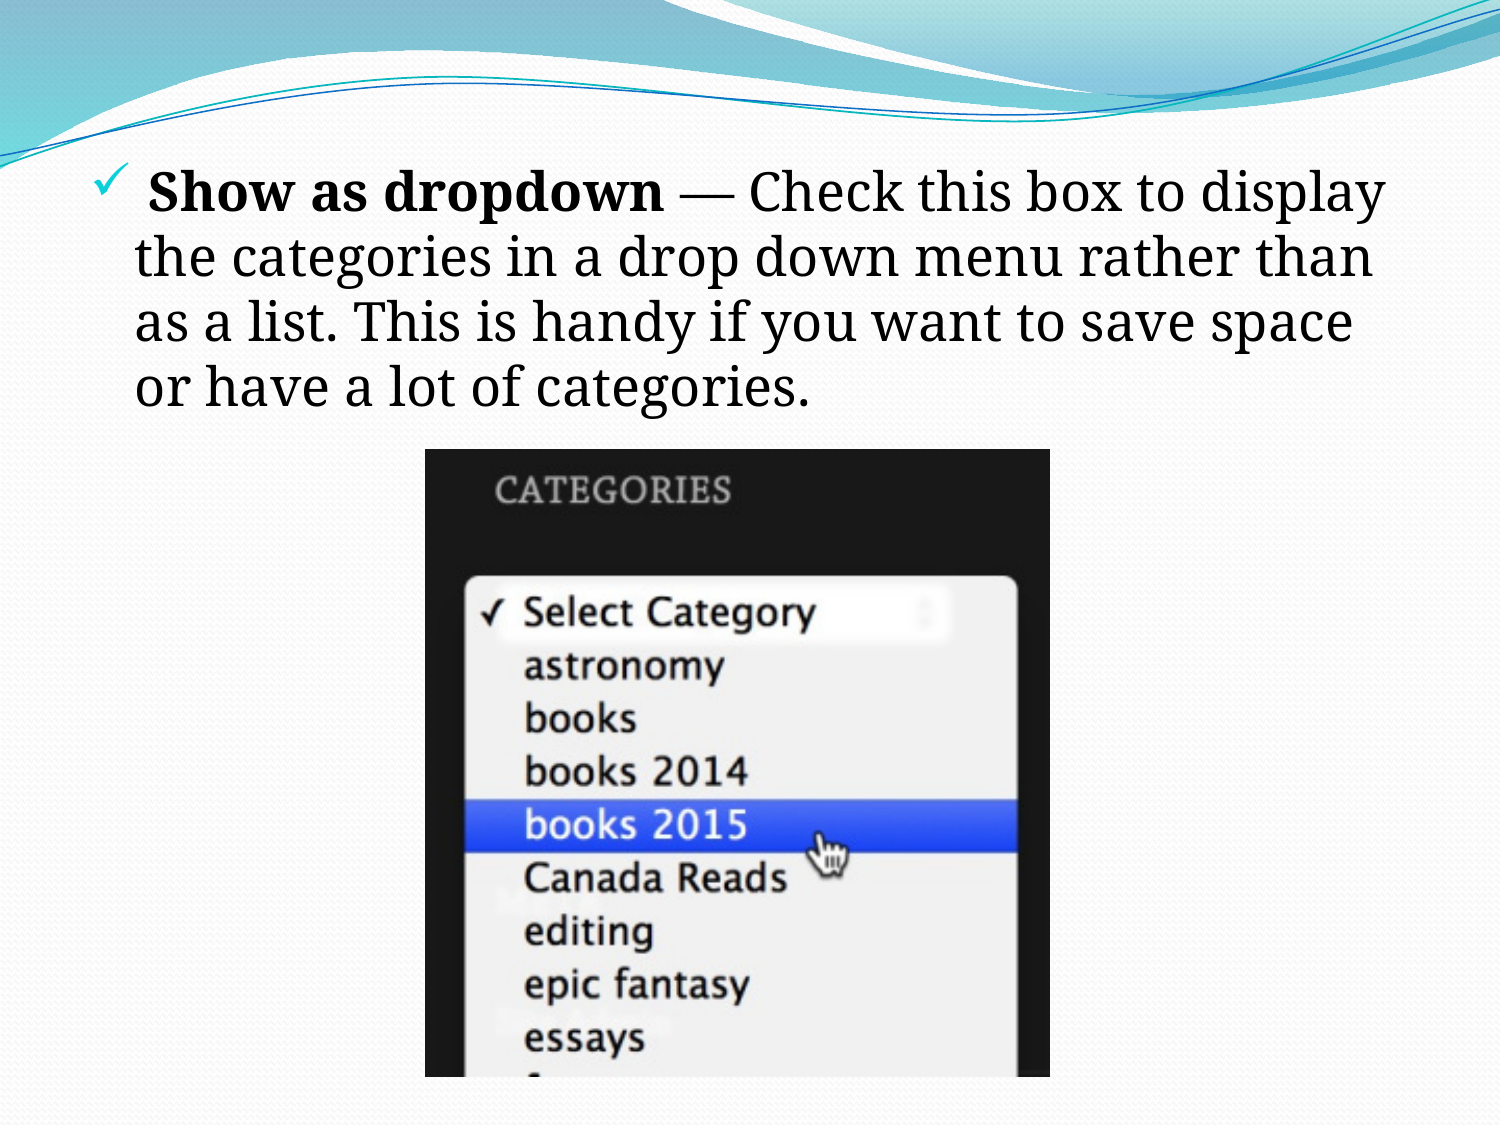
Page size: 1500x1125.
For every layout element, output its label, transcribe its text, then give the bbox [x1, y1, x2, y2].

picture [424, 449, 1051, 1078]
list Show as dropdown — Check this box to display the categories in a drop down menu rather than as a list. This is handy if you want to save space or have a lot of categories. [75, 149, 1425, 1088]
